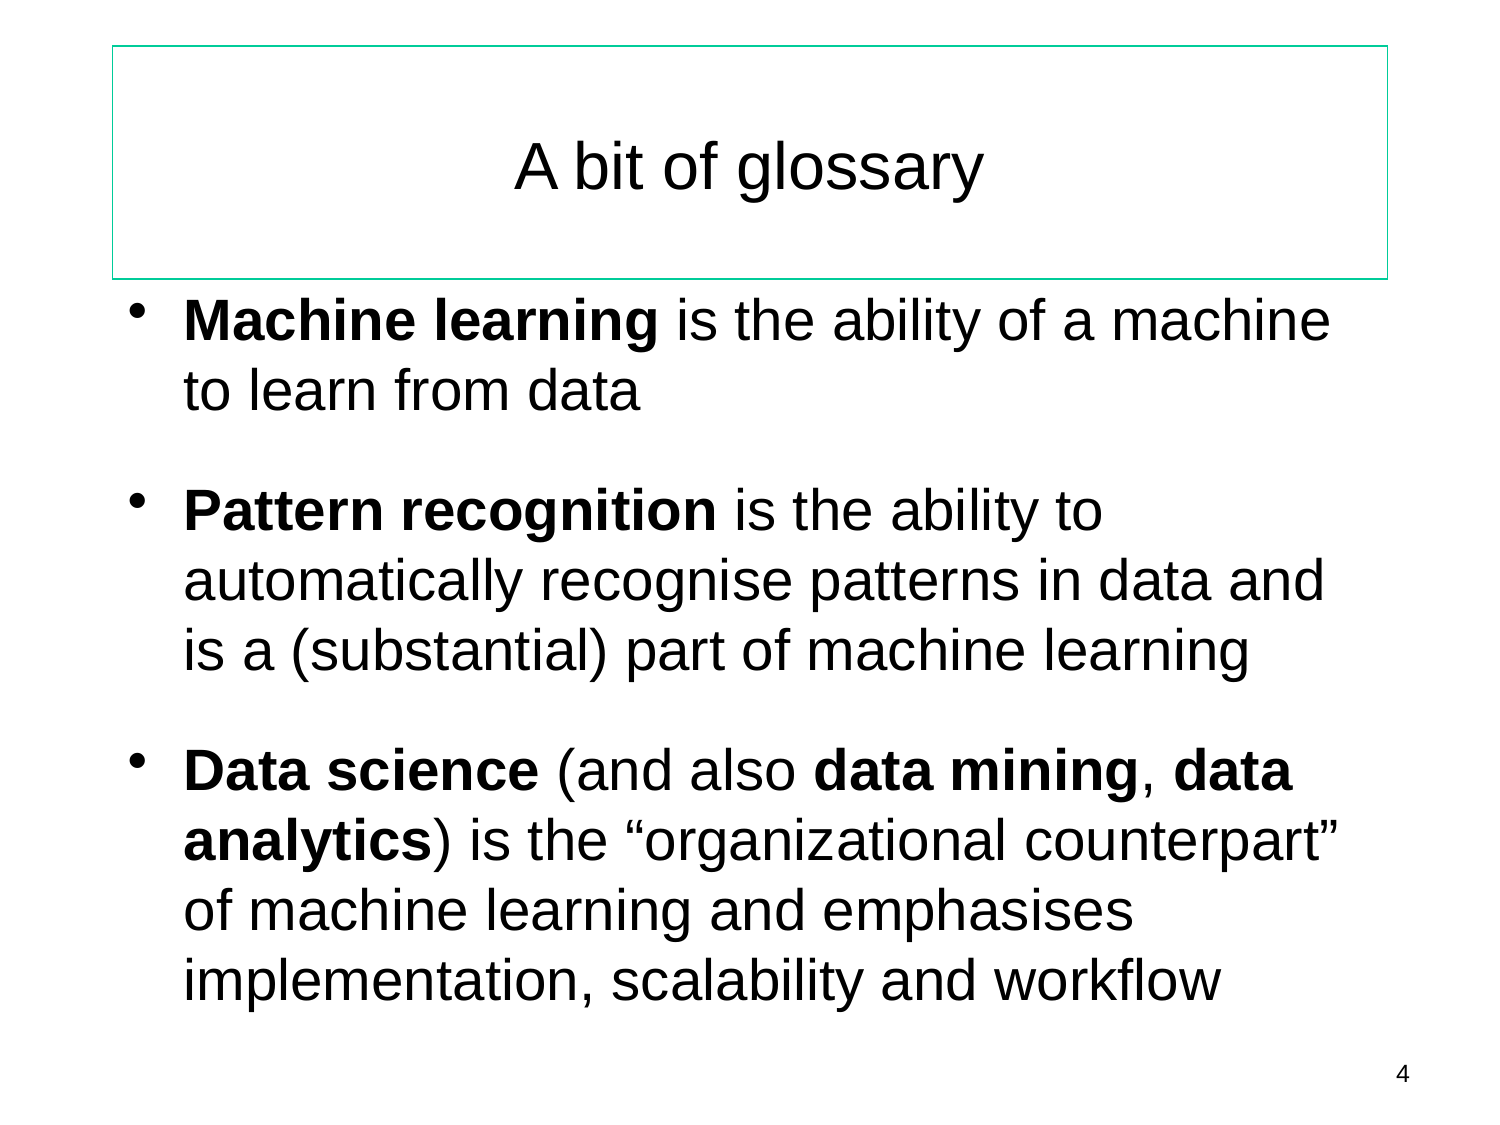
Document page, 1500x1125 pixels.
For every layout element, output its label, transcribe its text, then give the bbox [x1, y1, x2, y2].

text_box Machine learning is the ability of a machine to learn from data Pattern recognition is the ability to automatically recognise patterns in data and is a (substantial) part of machine learning Data science (and also data mining, data analytics) is the “organizational counterpart” of machine learning and emphasises implementation, scalability and workflow [112, 275, 1388, 1020]
title A bit of glossary [112, 45, 1388, 275]
slide_number 4 [1349, 1049, 1426, 1101]
